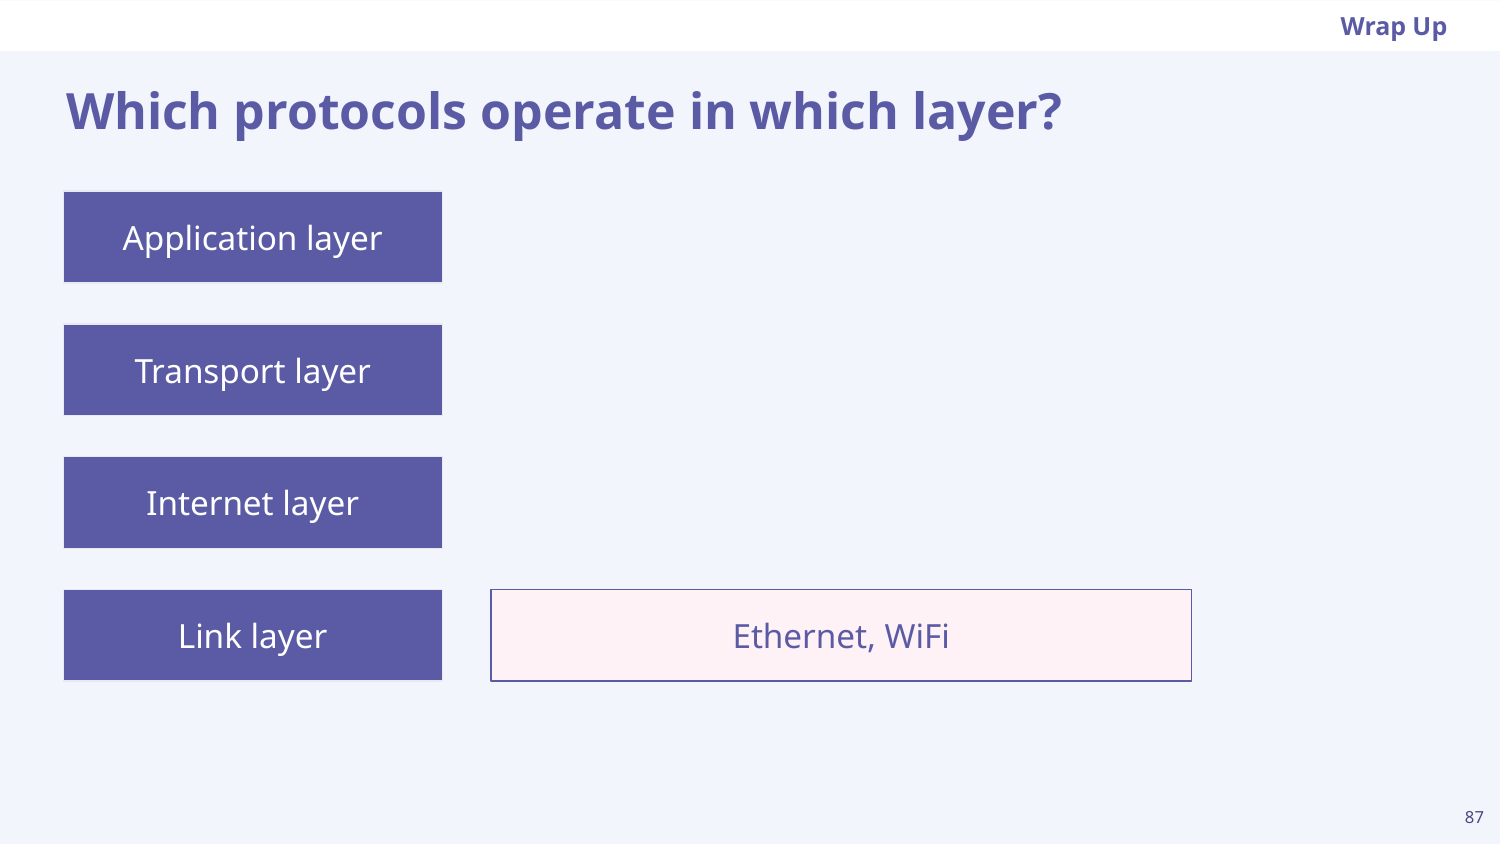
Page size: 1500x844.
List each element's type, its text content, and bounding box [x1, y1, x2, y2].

title Which protocols operate in which layer? [51, 52, 1449, 167]
subtitle Wrap Up [862, 0, 1448, 52]
slide_number ‹#› [1448, 792, 1500, 844]
text_box Ethernet, WiFi [490, 589, 1192, 682]
text_box Link layer [63, 589, 443, 682]
text_box Application layer [63, 190, 443, 283]
text_box Internet layer [63, 456, 443, 549]
text_box Transport layer [63, 323, 443, 416]
